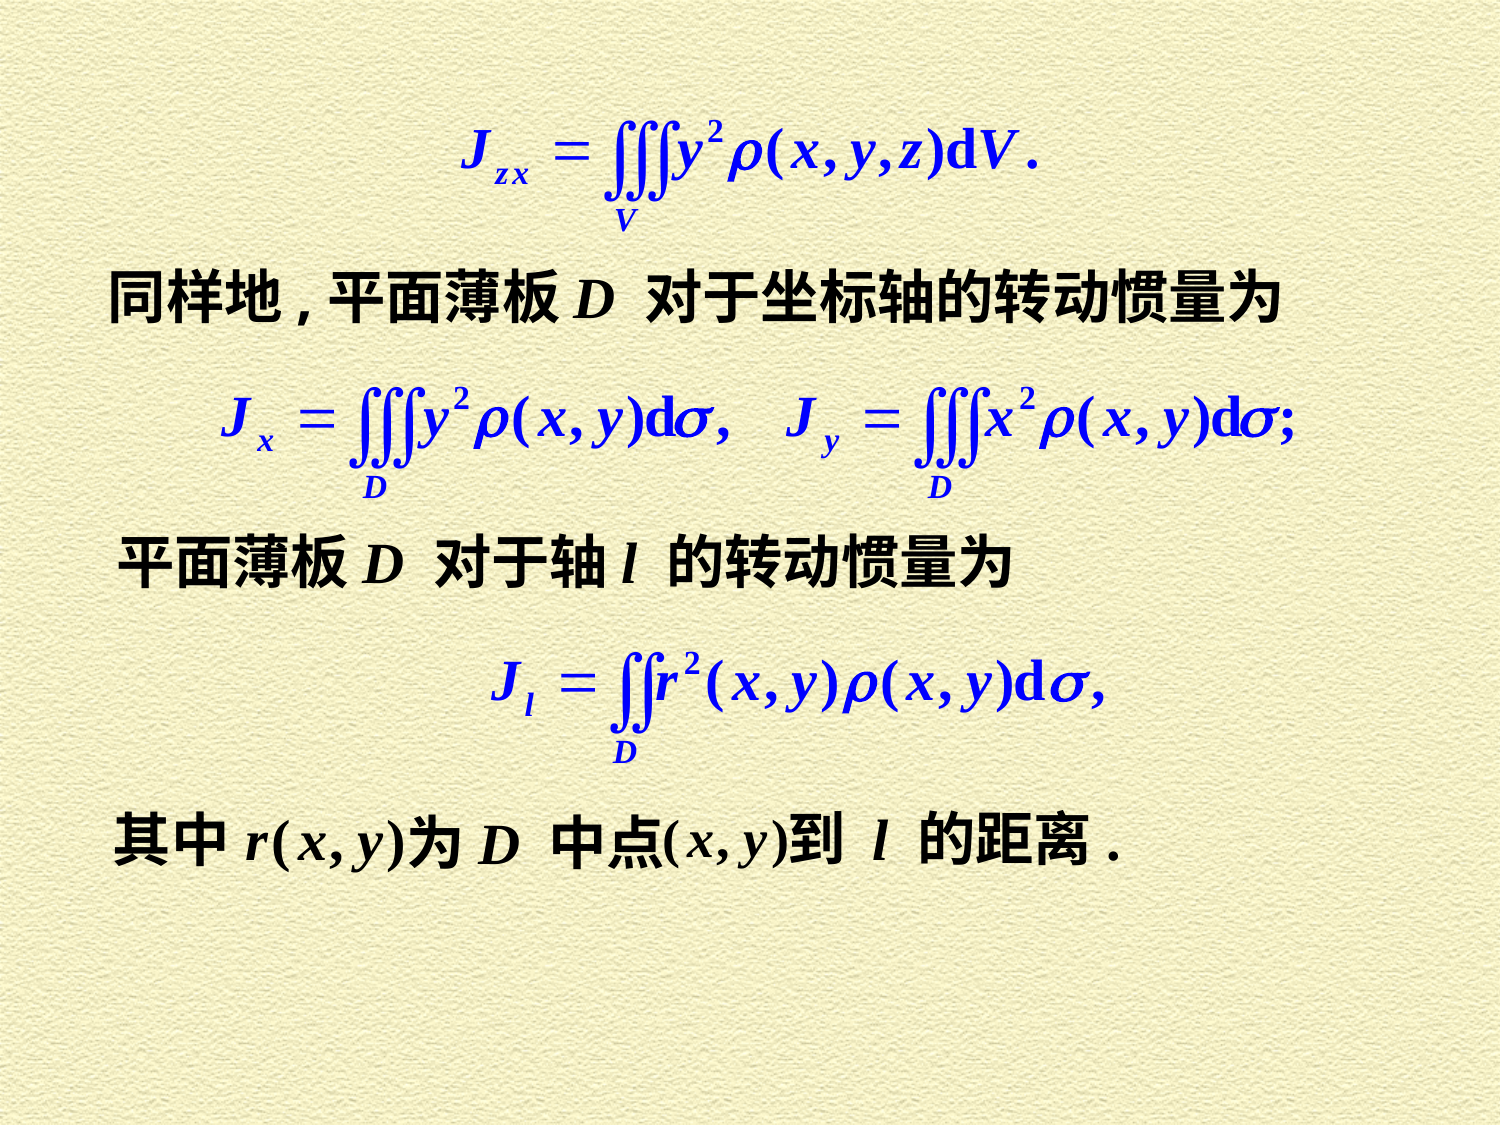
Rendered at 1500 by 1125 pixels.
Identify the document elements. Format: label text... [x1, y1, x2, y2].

text_box 平面薄板 D 对于轴 l 的转动惯量为 [101, 517, 1058, 603]
text_box 同样地,平面薄板 D 对于坐标轴的转动惯量为 [93, 253, 1327, 338]
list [457, 106, 1043, 238]
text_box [487, 637, 1110, 770]
picture [0, 0, 1500, 1125]
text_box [98, 793, 1146, 885]
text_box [217, 373, 1299, 505]
